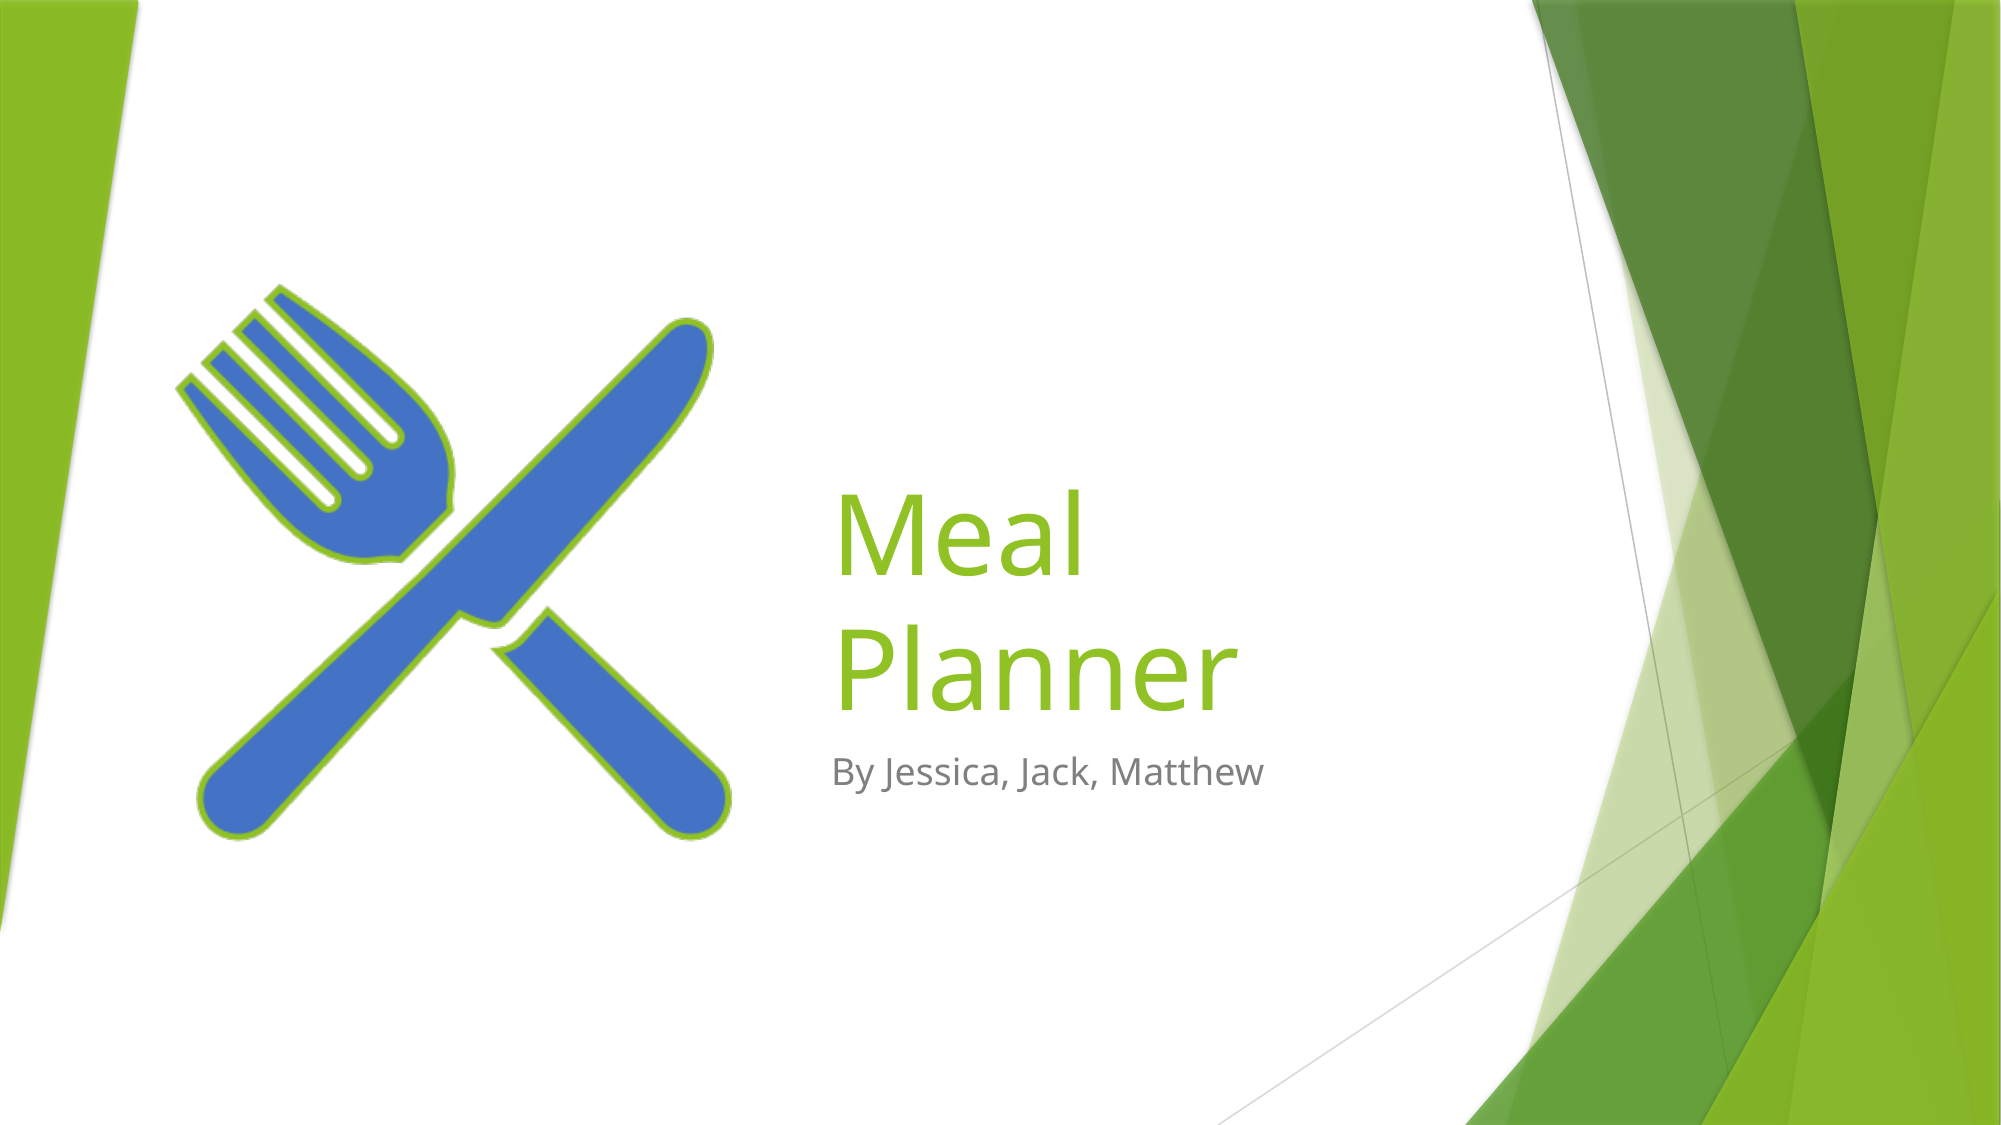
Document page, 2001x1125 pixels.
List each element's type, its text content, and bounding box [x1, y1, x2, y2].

title Meal Planner [816, 207, 1522, 740]
subtitle By Jessica, Jack, Matthew [816, 740, 1522, 884]
picture [145, 253, 764, 873]
text_box [0, 1, 140, 933]
